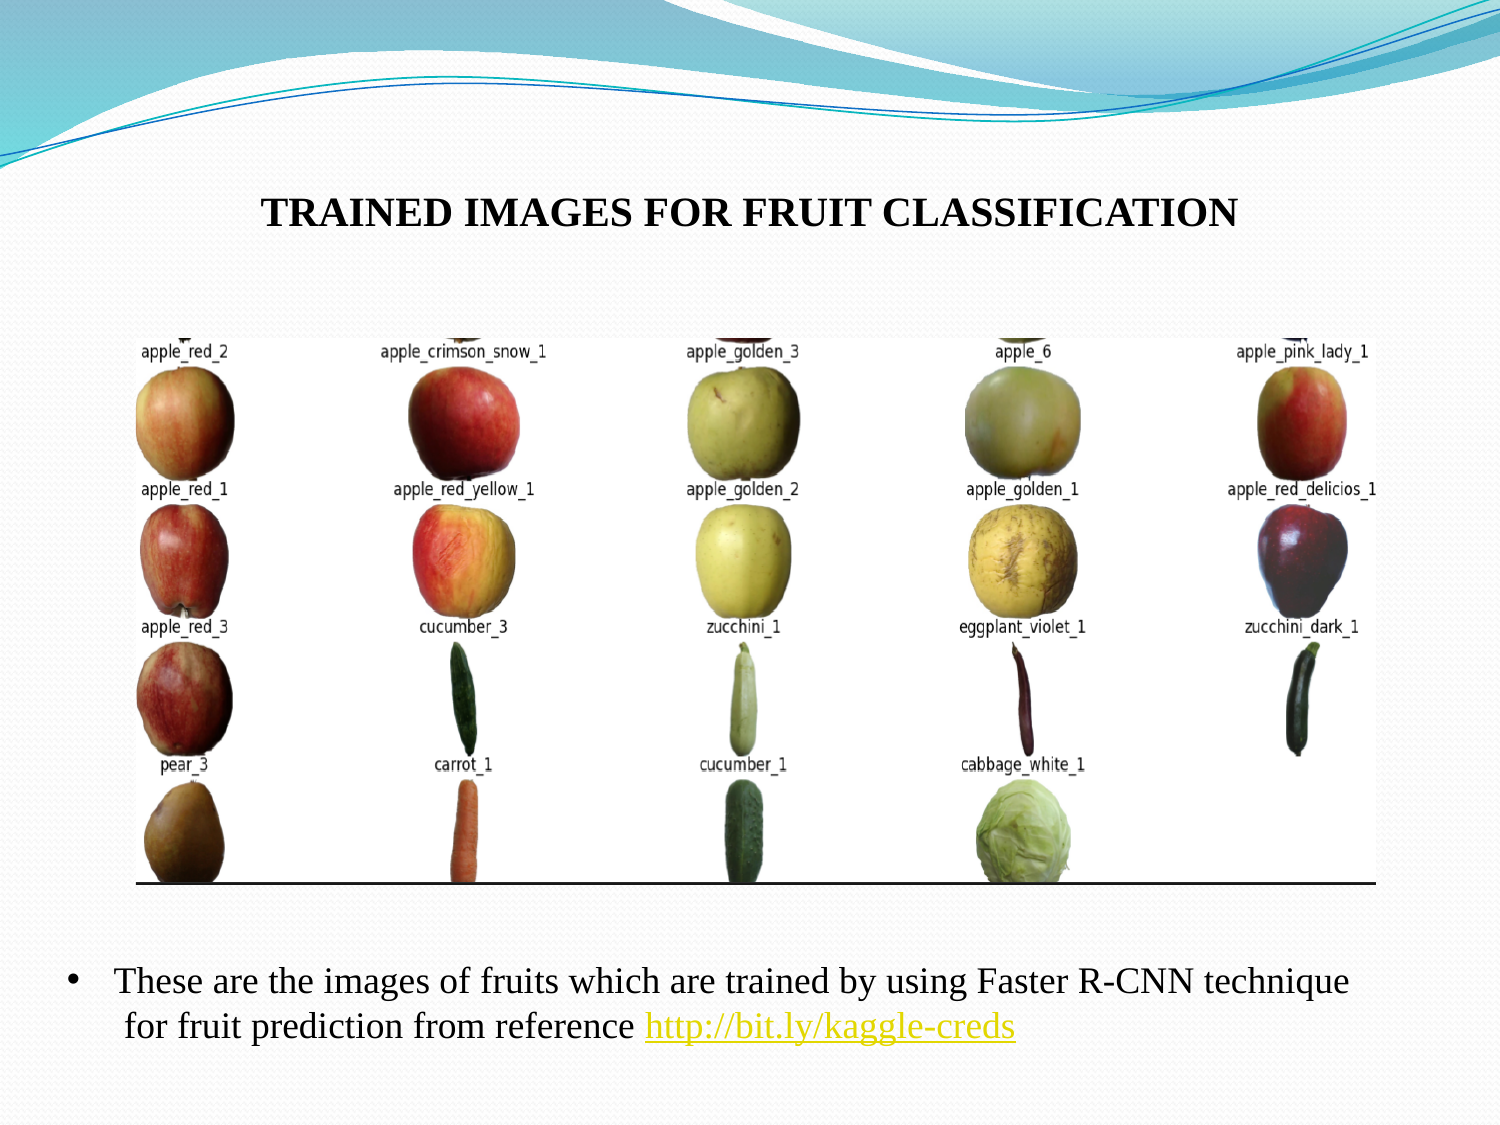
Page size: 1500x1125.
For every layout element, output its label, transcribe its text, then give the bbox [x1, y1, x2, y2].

picture [135, 337, 1377, 885]
text_box TRAINED IMAGES FOR FRUIT CLASSIFICATION [245, 177, 1255, 243]
text_box These are the images of fruits which are trained by using Faster R-CNN technique for fruit prediction from reference http://bit.ly/kaggle-creds [52, 948, 1376, 1125]
